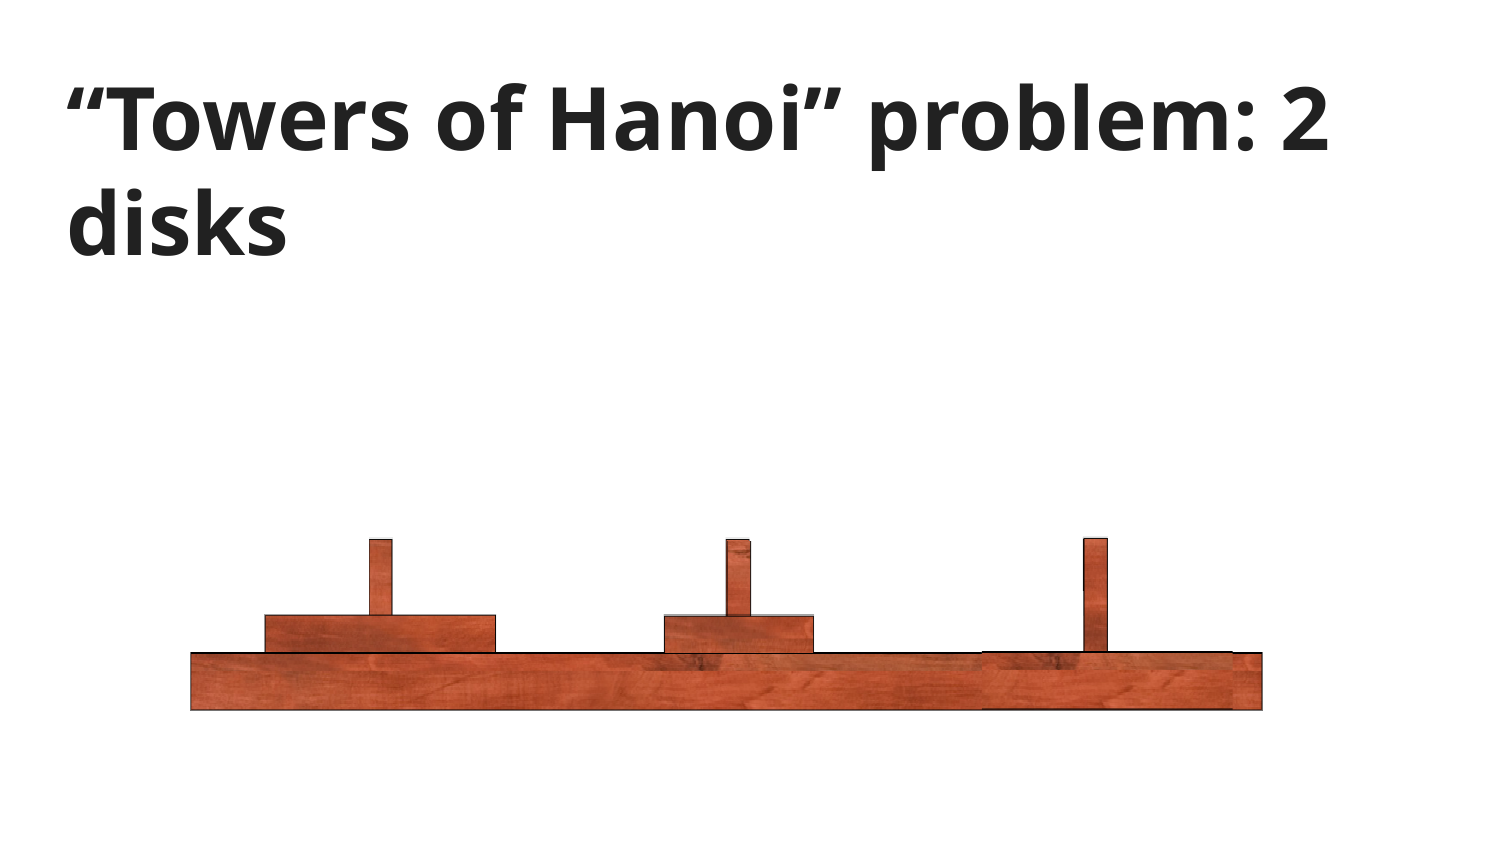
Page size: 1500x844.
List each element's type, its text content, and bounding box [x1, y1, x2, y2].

picture [162, 179, 1290, 748]
title “Towers of Hanoi” problem: 2 disks [51, 48, 1449, 180]
